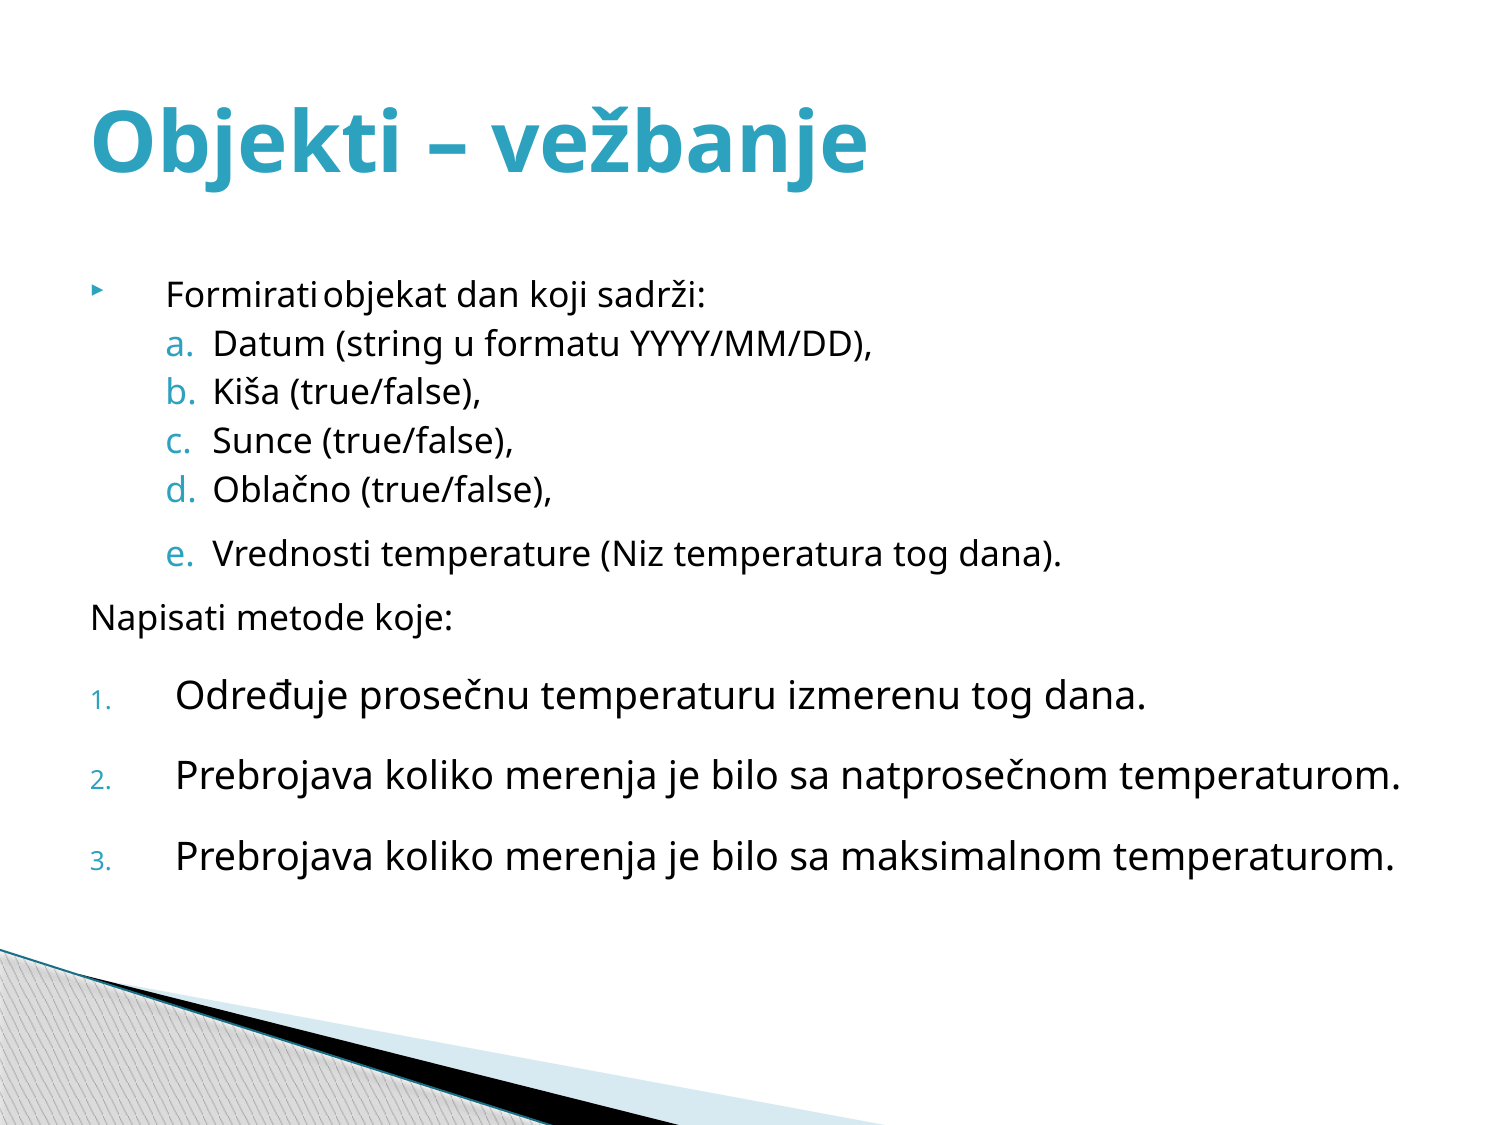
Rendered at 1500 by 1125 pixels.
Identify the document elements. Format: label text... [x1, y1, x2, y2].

title Objekti – vežbanje [75, 45, 1425, 233]
list Formirati objekat dan koji sadrži: Datum (string u formatu YYYY/MM/DD), Kiša (true/false), Sunce (true/false), Oblačno (true/false), Vrednosti temperature (Niz temperatura tog dana). Napisati metode koje: Određuje prosečnu temperaturu izmerenu tog dana. Prebrojava koliko merenja je bilo sa natprosečnom temperaturom. Prebrojava koliko merenja je bilo sa maksimalnom temperaturom. [75, 243, 1425, 986]
